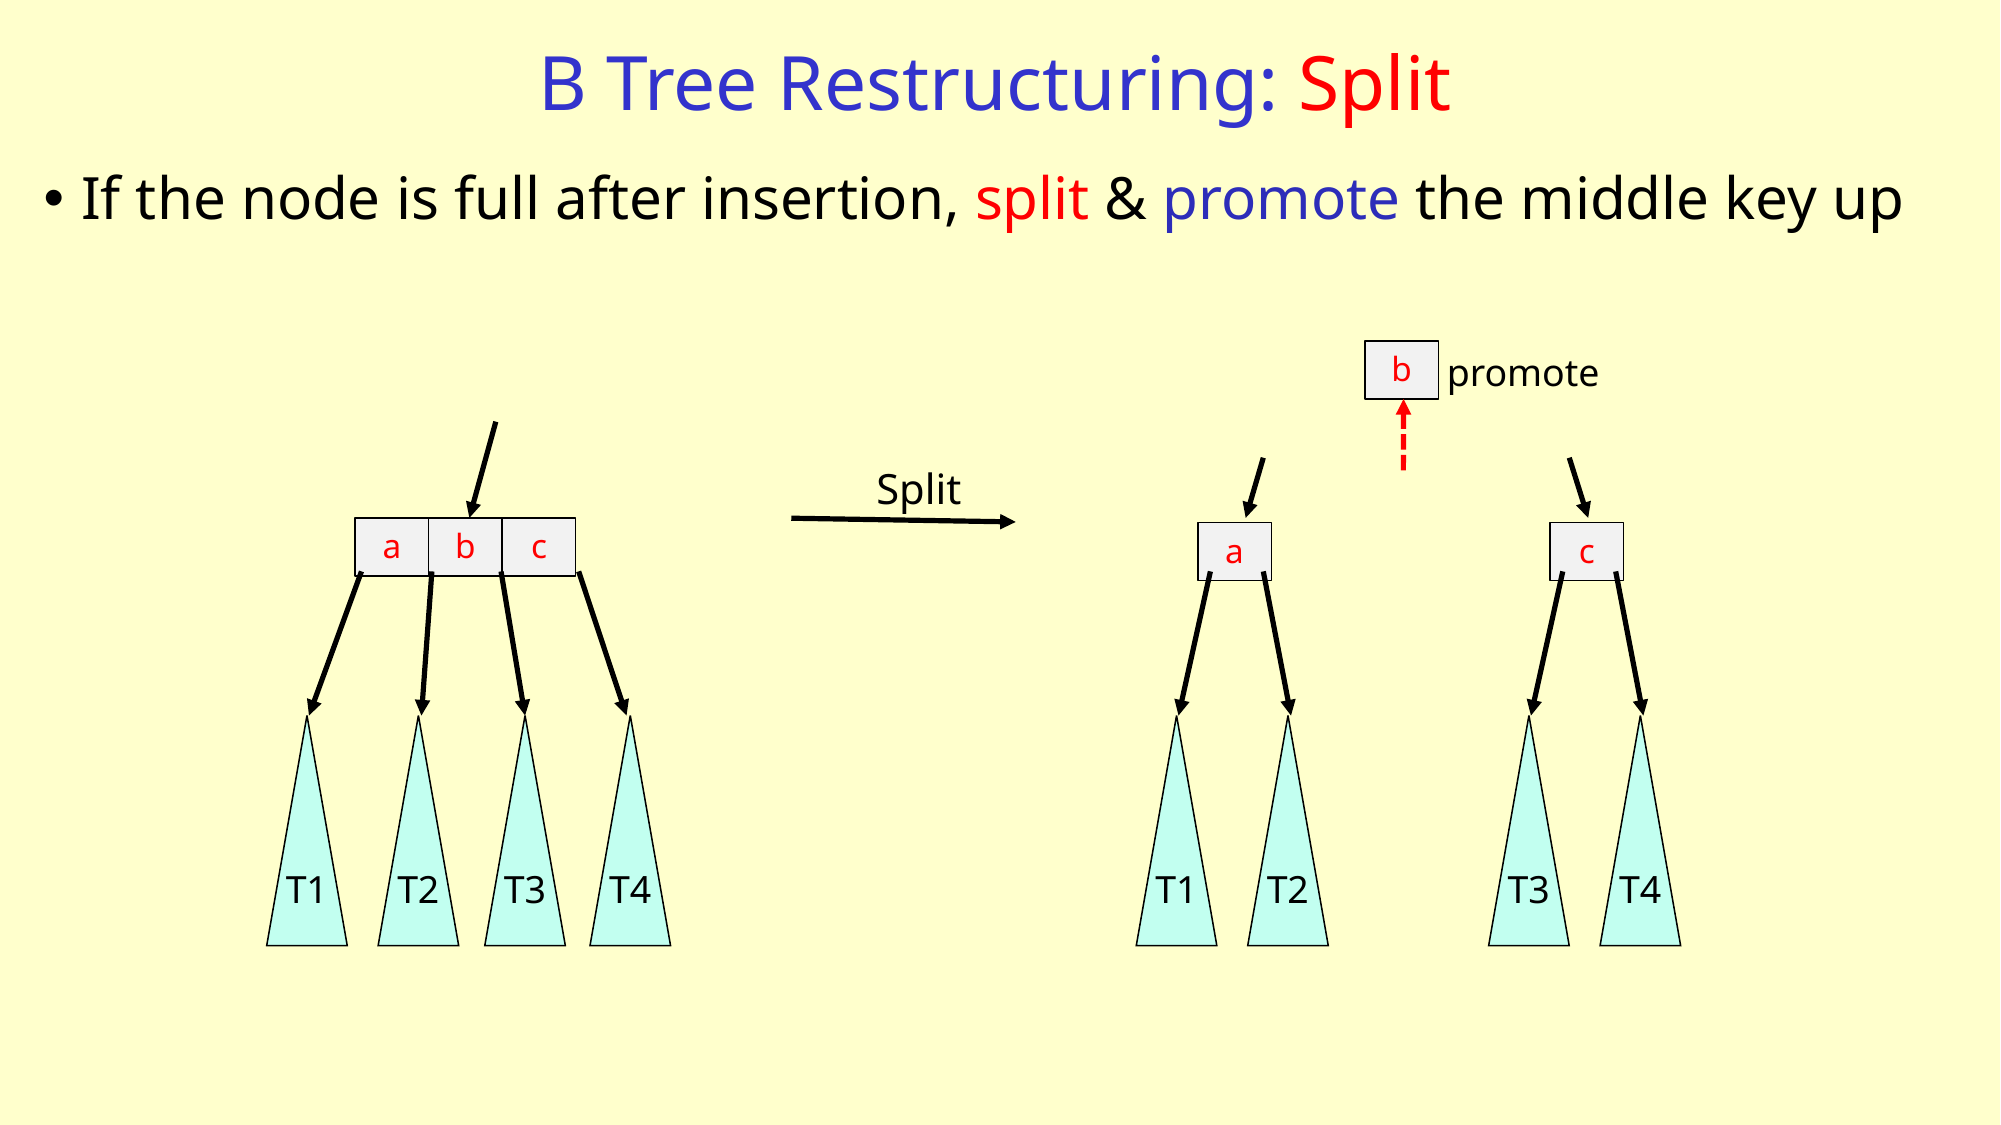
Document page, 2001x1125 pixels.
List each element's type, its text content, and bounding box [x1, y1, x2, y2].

text_box If the node is full after insertion, split & promote the middle key up [28, 162, 1961, 273]
text_box [466, 421, 496, 518]
text_box a [355, 517, 428, 576]
text_box [578, 571, 629, 716]
title B Tree Restructuring: Split [144, 23, 1845, 138]
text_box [1136, 340, 1681, 946]
text_box c [502, 517, 576, 576]
text_box [500, 571, 530, 716]
text_box [416, 571, 432, 716]
text_box T4 [590, 715, 671, 946]
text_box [791, 518, 1016, 523]
text_box T2 [378, 715, 459, 946]
text_box [307, 571, 362, 716]
text_box T3 [484, 716, 566, 946]
text_box Split [861, 455, 977, 516]
text_box b [428, 517, 502, 576]
text_box T1 [266, 715, 348, 946]
